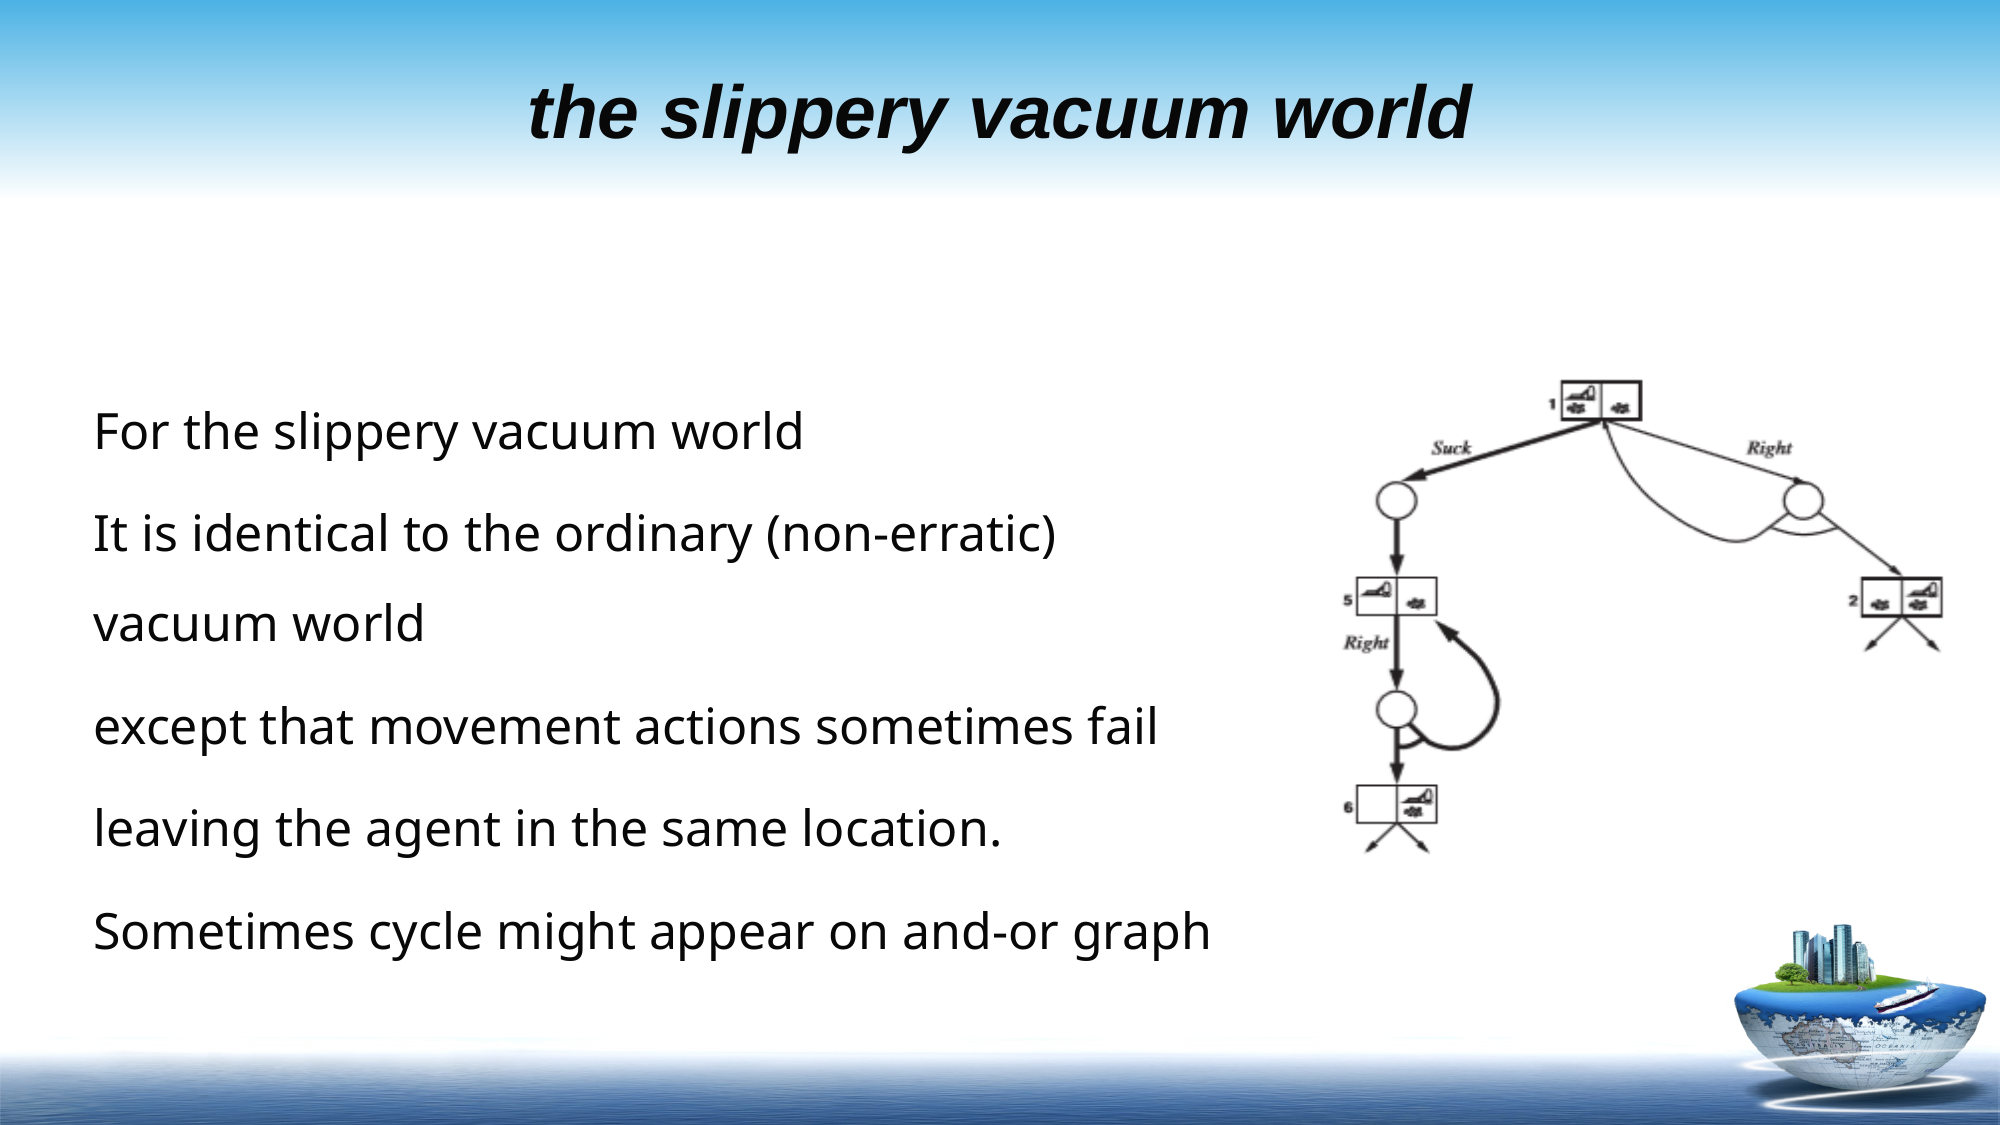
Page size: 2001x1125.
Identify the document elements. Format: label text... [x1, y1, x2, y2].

text_box For the slippery vacuum world It is identical to the ordinary (non-erratic) vacuum world except that movement actions sometimes fail leaving the agent in the same location. Sometimes cycle might appear on and-or graph [78, 361, 1237, 967]
title the slippery vacuum world [99, 37, 1901, 181]
picture [1295, 373, 1981, 859]
picture [0, 920, 2001, 1125]
